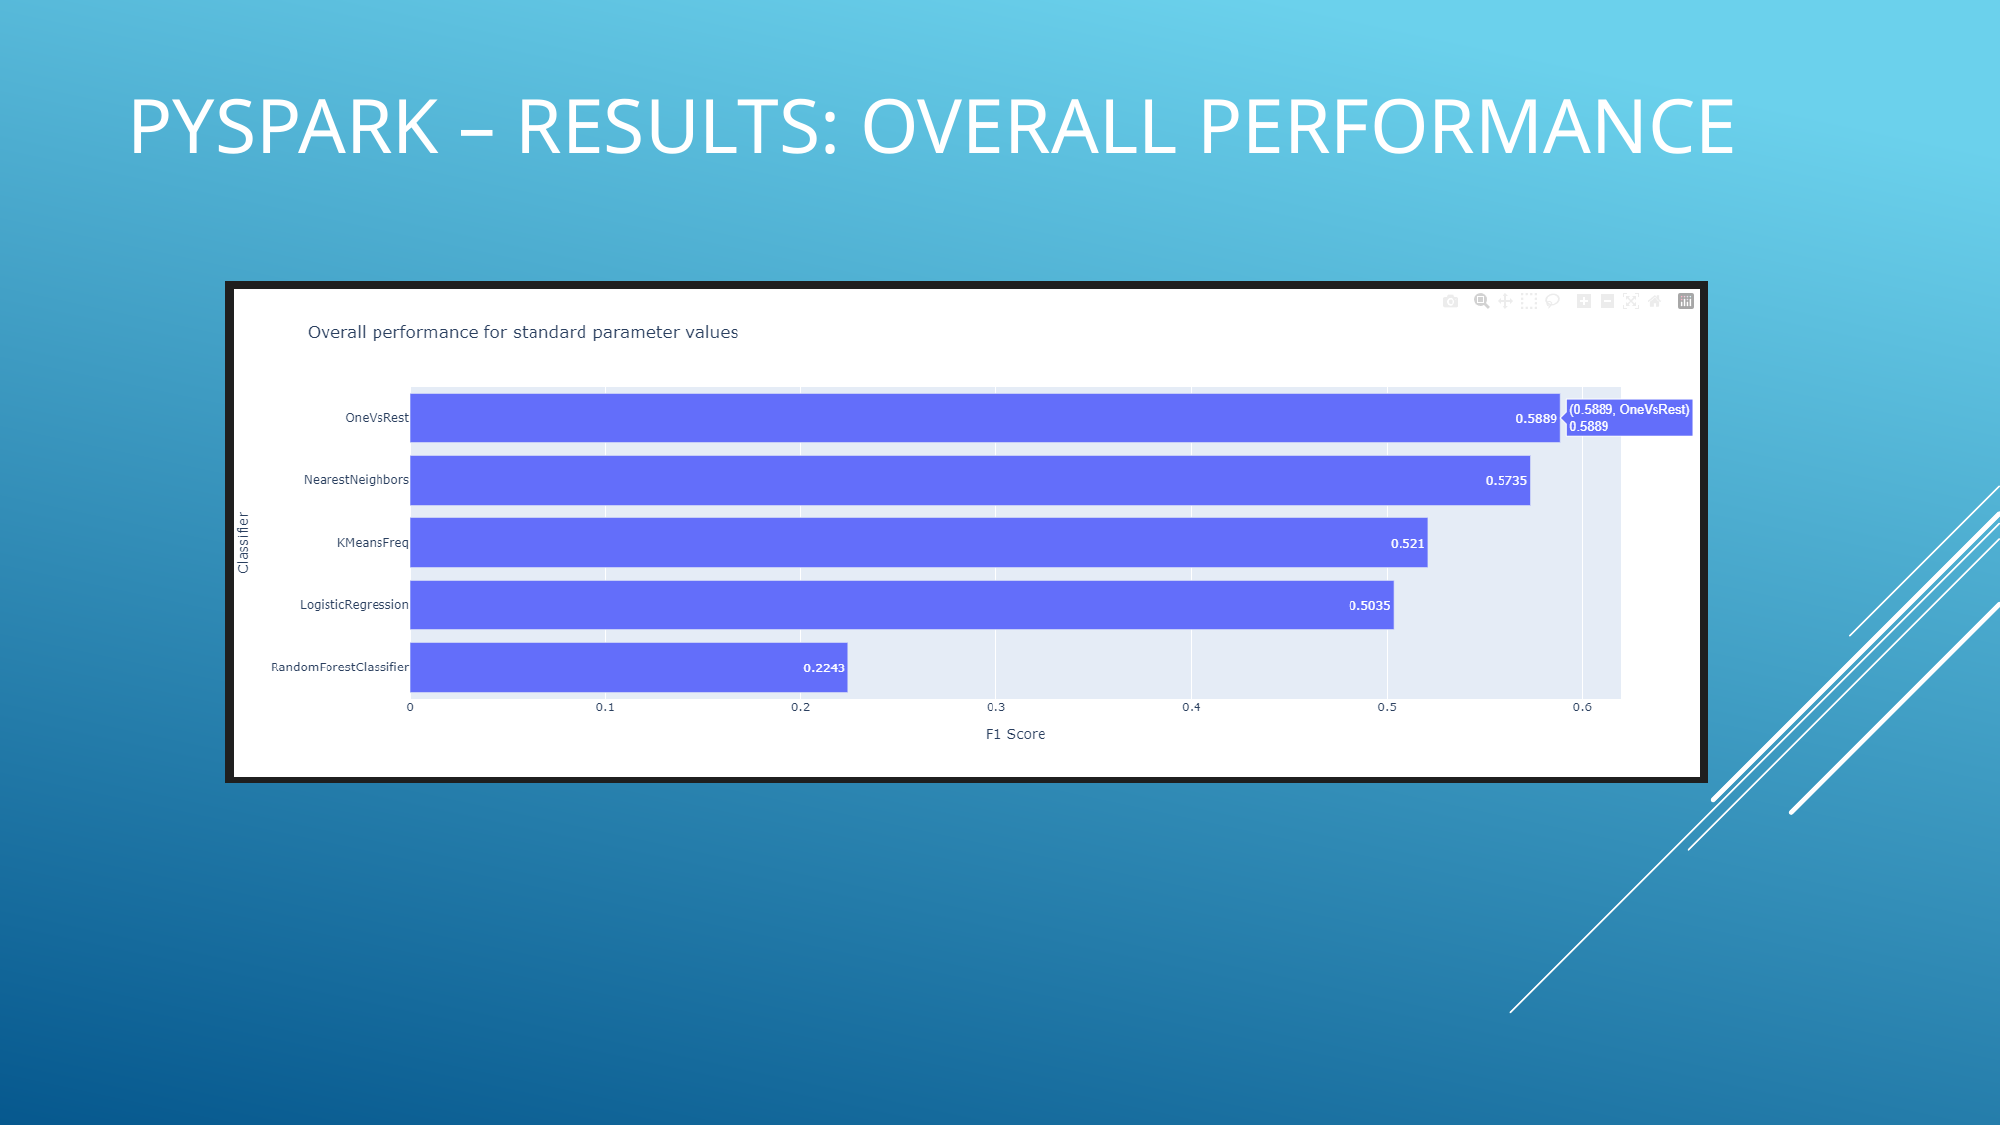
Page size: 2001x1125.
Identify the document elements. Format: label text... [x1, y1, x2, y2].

title Pyspark – results: overall performance [112, 0, 1825, 248]
picture [225, 281, 1709, 783]
